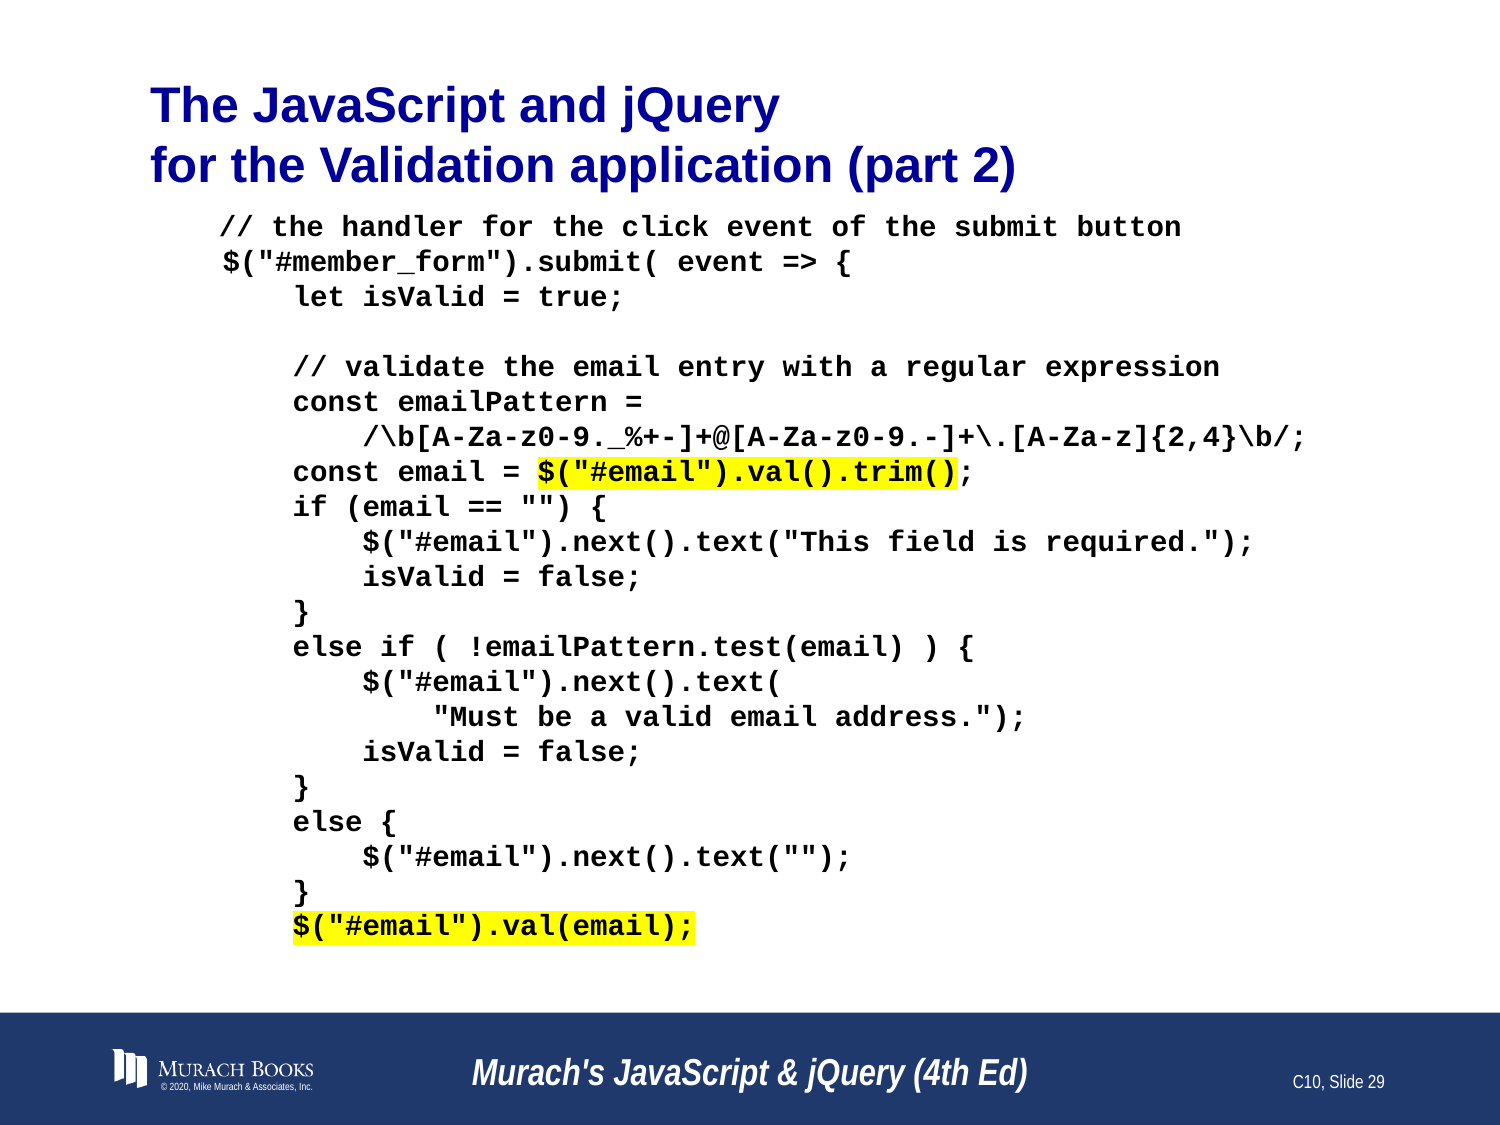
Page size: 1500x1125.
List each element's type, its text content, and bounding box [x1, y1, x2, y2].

title The JavaScript and jQuery for the Validation application (part 2) [150, 72, 1350, 194]
slide_number C10, Slide 29 [1087, 1025, 1400, 1100]
footer © 2020, Mike Murach & Associates, Inc. [12, 1025, 463, 1100]
slide_number Murach's JavaScript & jQuery (4th Ed) [463, 1025, 1050, 1100]
list // the handler for the click event of the submit button $("#member_form").submit( event => { let isValid = true; // validate the email entry with a regular expression const emailPattern = /\b[A-Za-z0-9._%+-]+@[A-Za-z0-9.-]+\.[A-Za-z]{2,4}\b/; const email = $("#email").val().trim(); if (email == "") { $("#email").next().text("This field is required."); isValid = false; } else if ( !emailPattern.test(email) ) { $("#email").next().text( "Must be a valid email address."); isValid = false; } else { $("#email").next().text(""); } $("#email").val(email); [137, 200, 1350, 1000]
